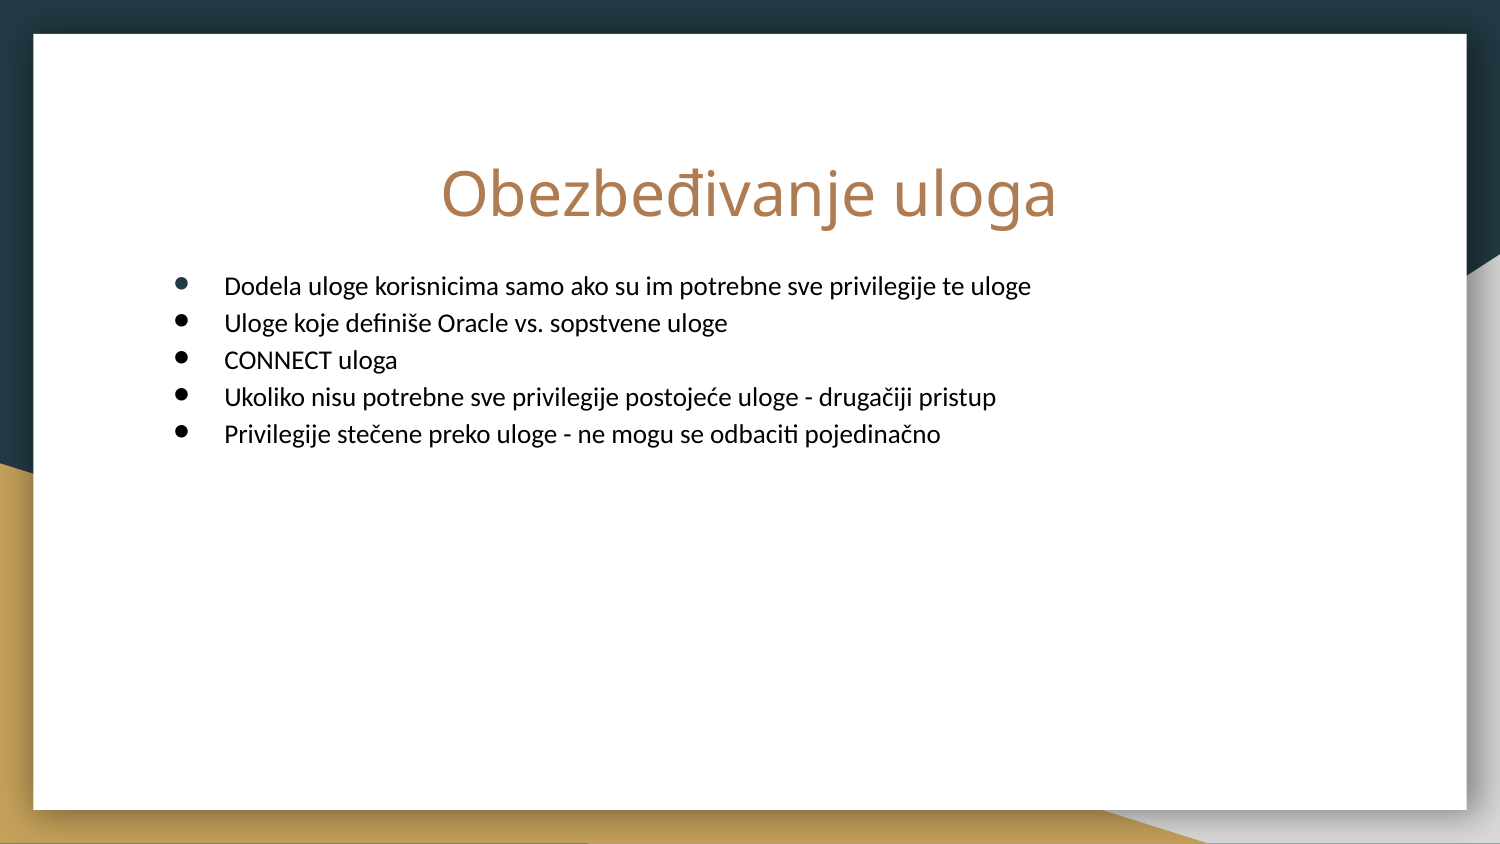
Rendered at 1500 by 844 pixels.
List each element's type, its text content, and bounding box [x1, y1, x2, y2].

list Dodela uloge korisnicima samo ako su im potrebne sve privilegije te uloge Uloge koje definiše Oracle vs. sopstvene uloge CONNECT uloga Ukoliko nisu potrebne sve privilegije postojeće uloge - drugačiji pristup Privilegije stečene preko uloge - ne mogu se odbaciti pojedinačno [134, 248, 1366, 729]
title Obezbeđivanje uloga [134, 138, 1366, 248]
